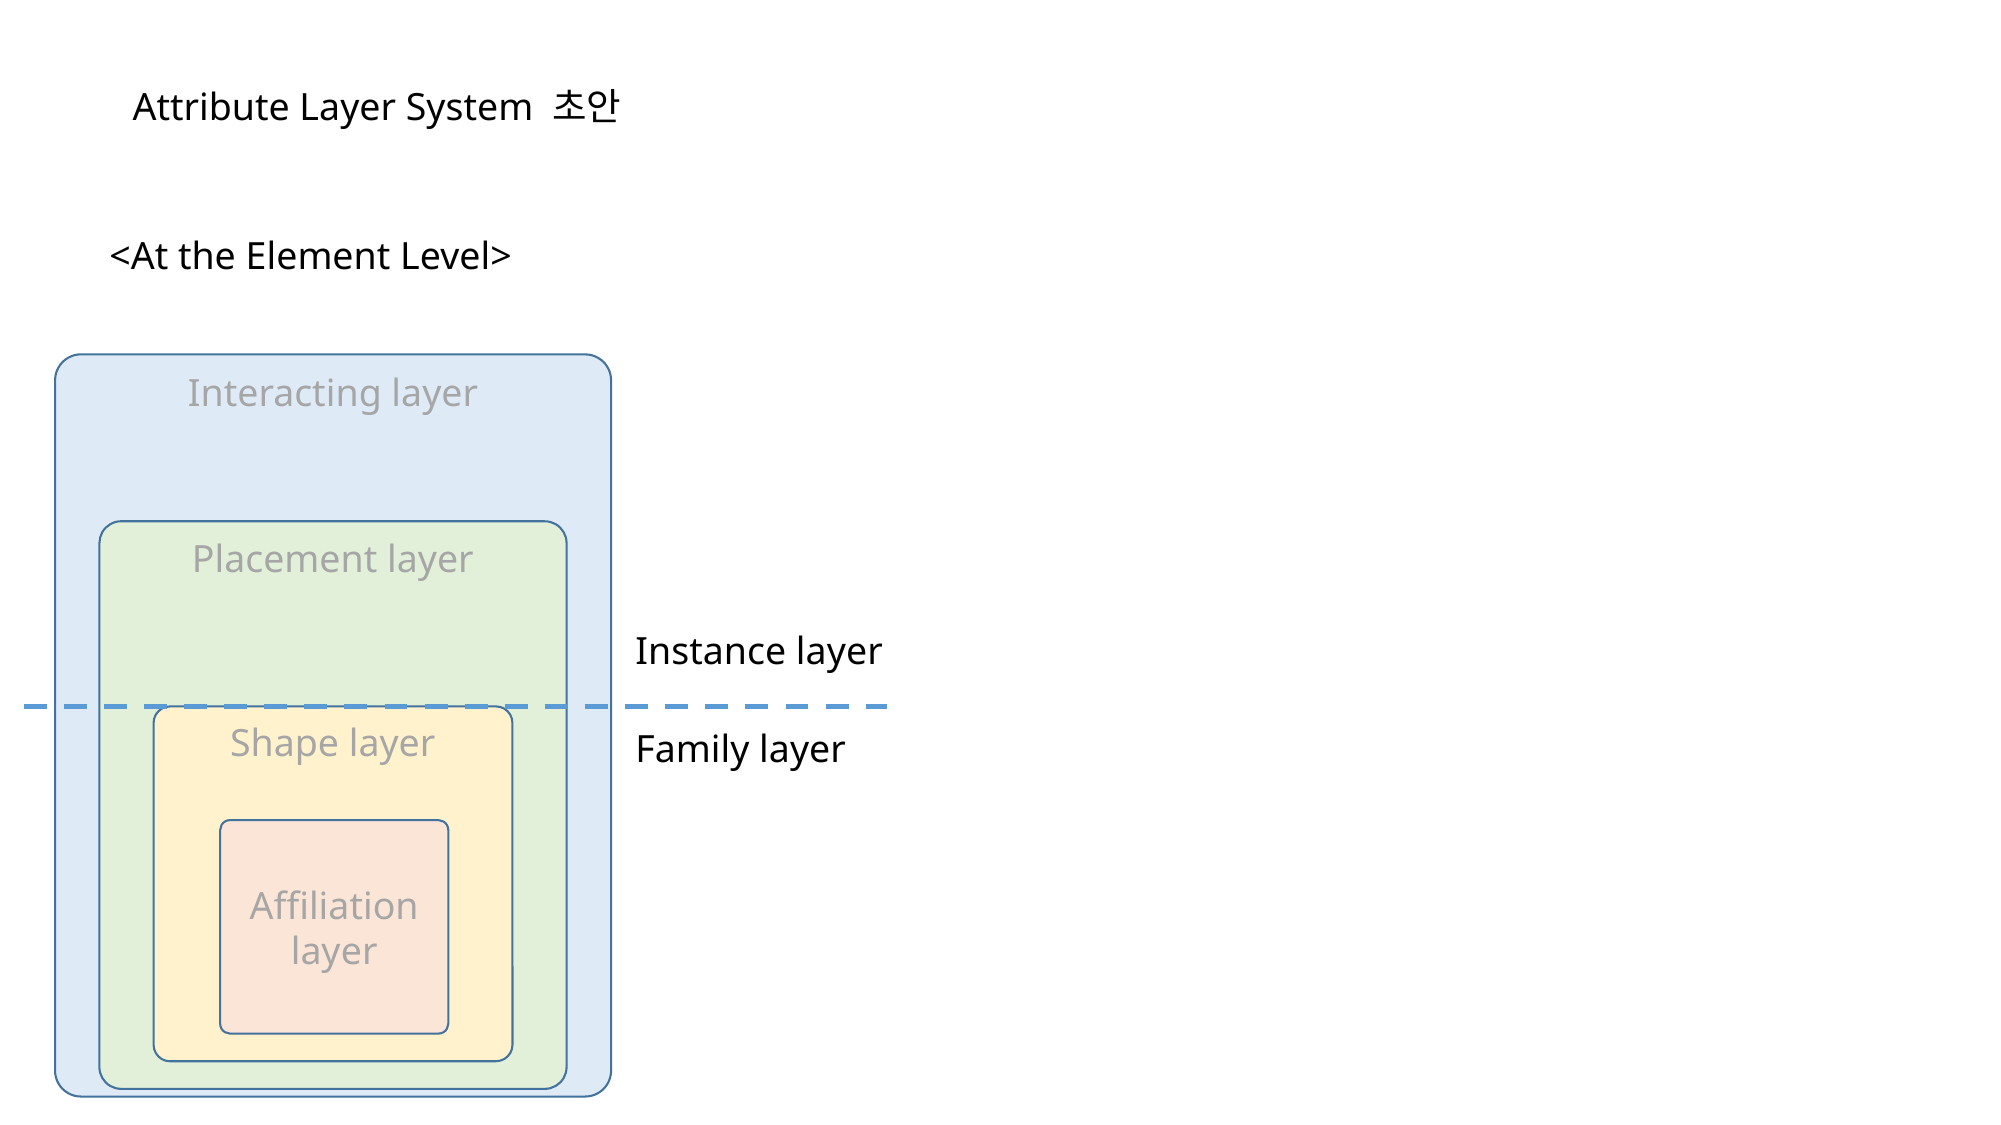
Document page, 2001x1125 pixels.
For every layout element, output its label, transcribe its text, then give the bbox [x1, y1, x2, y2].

text_box Placement layer [98, 520, 568, 706]
text_box Placement layer [98, 707, 568, 1090]
text_box Family layer [620, 717, 995, 777]
text_box Shape layer [152, 707, 514, 1063]
text_box Interacting layer [54, 707, 613, 1098]
text_box <At the Element Level> [94, 224, 528, 284]
text_box Instance layer [620, 619, 923, 680]
text_box Interacting layer [54, 353, 613, 706]
text_box Attribute Layer System 초안 [117, 75, 637, 136]
text_box Affiliation layer [219, 819, 450, 1035]
